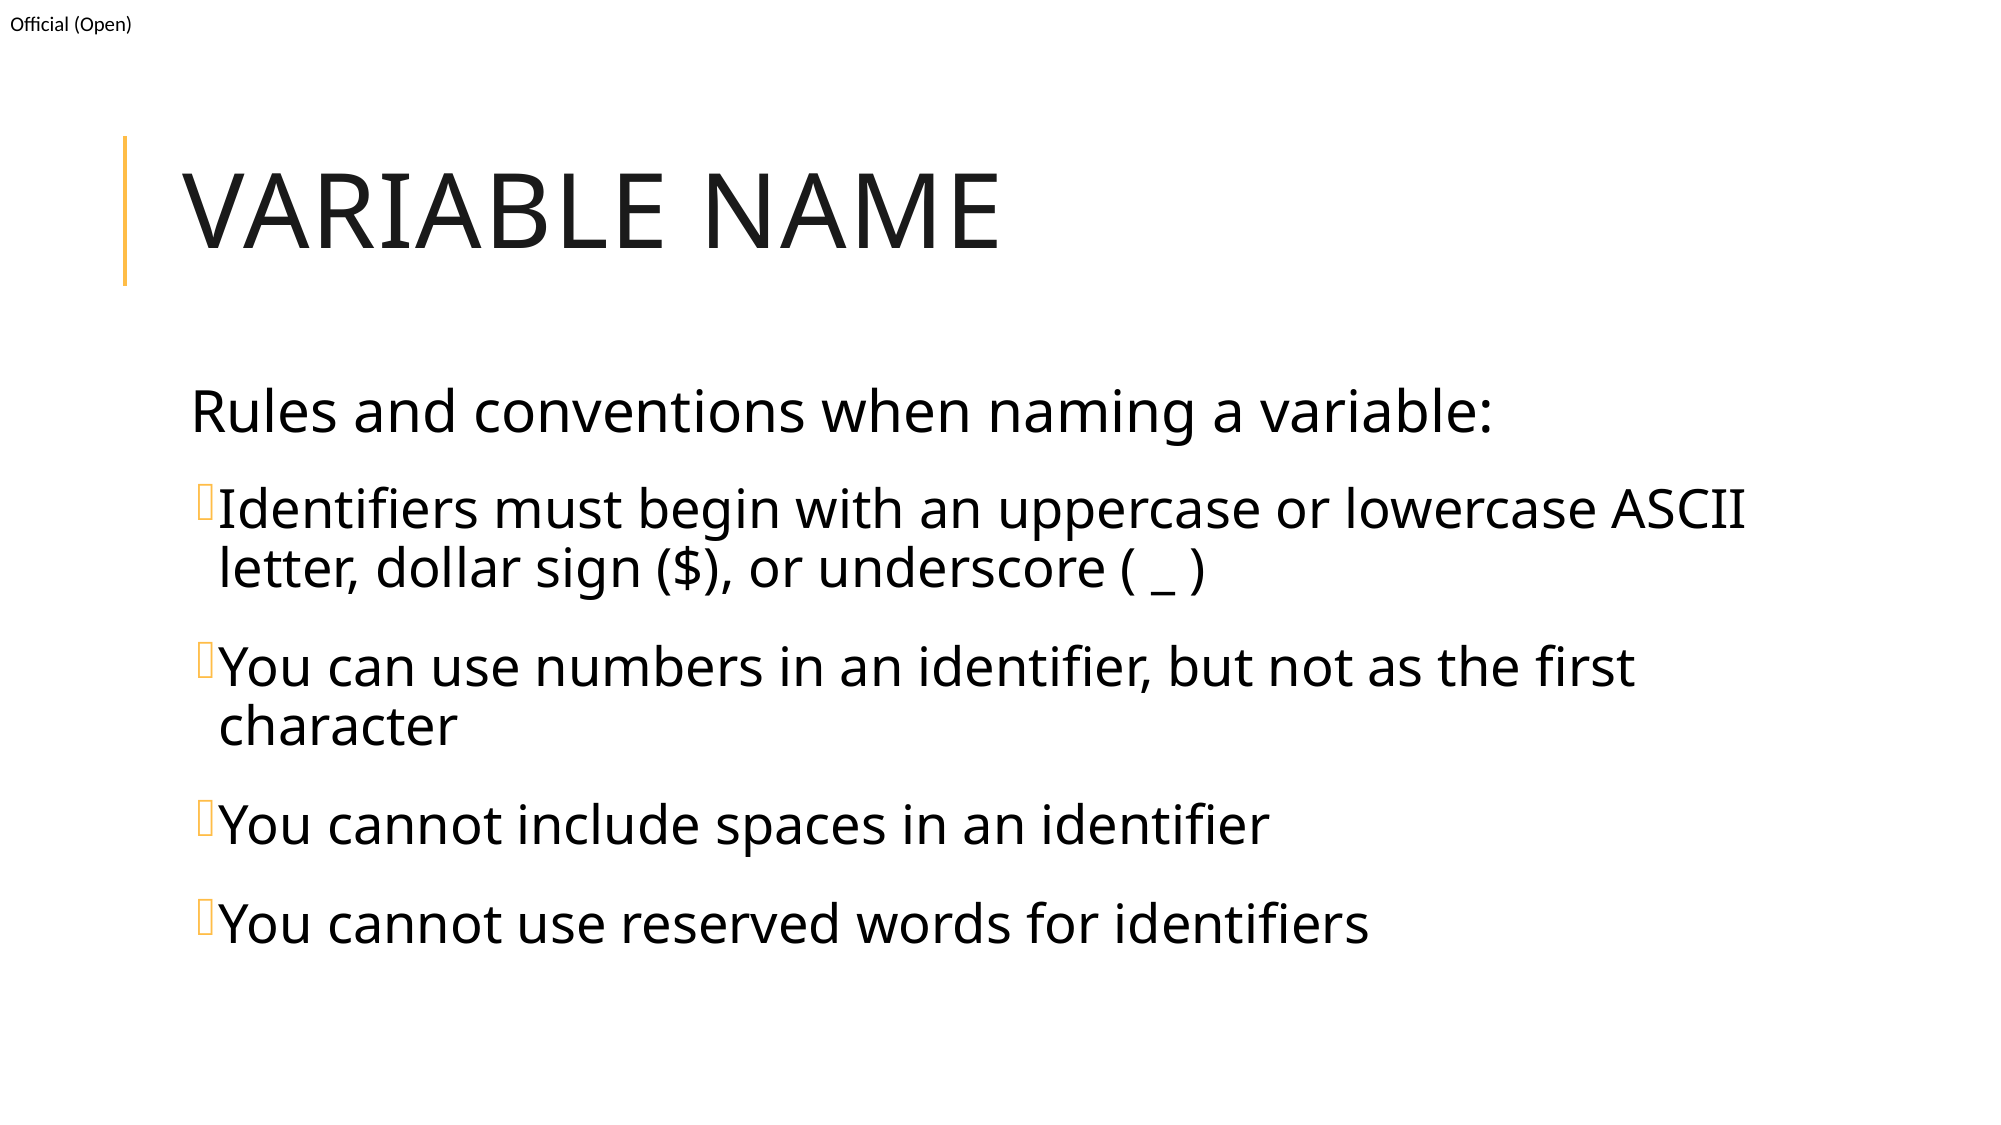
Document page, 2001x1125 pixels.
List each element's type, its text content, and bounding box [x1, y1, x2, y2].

list Rules and conventions when naming a variable: Identifiers must begin with an uppercase or lowercase ASCII letter, dollar sign ($), or underscore ( _ ) You can use numbers in an identifier, but not as the first character You cannot include spaces in an identifier You cannot use reserved words for identifiers [168, 375, 1763, 1035]
title Variable Name [168, 96, 1763, 342]
